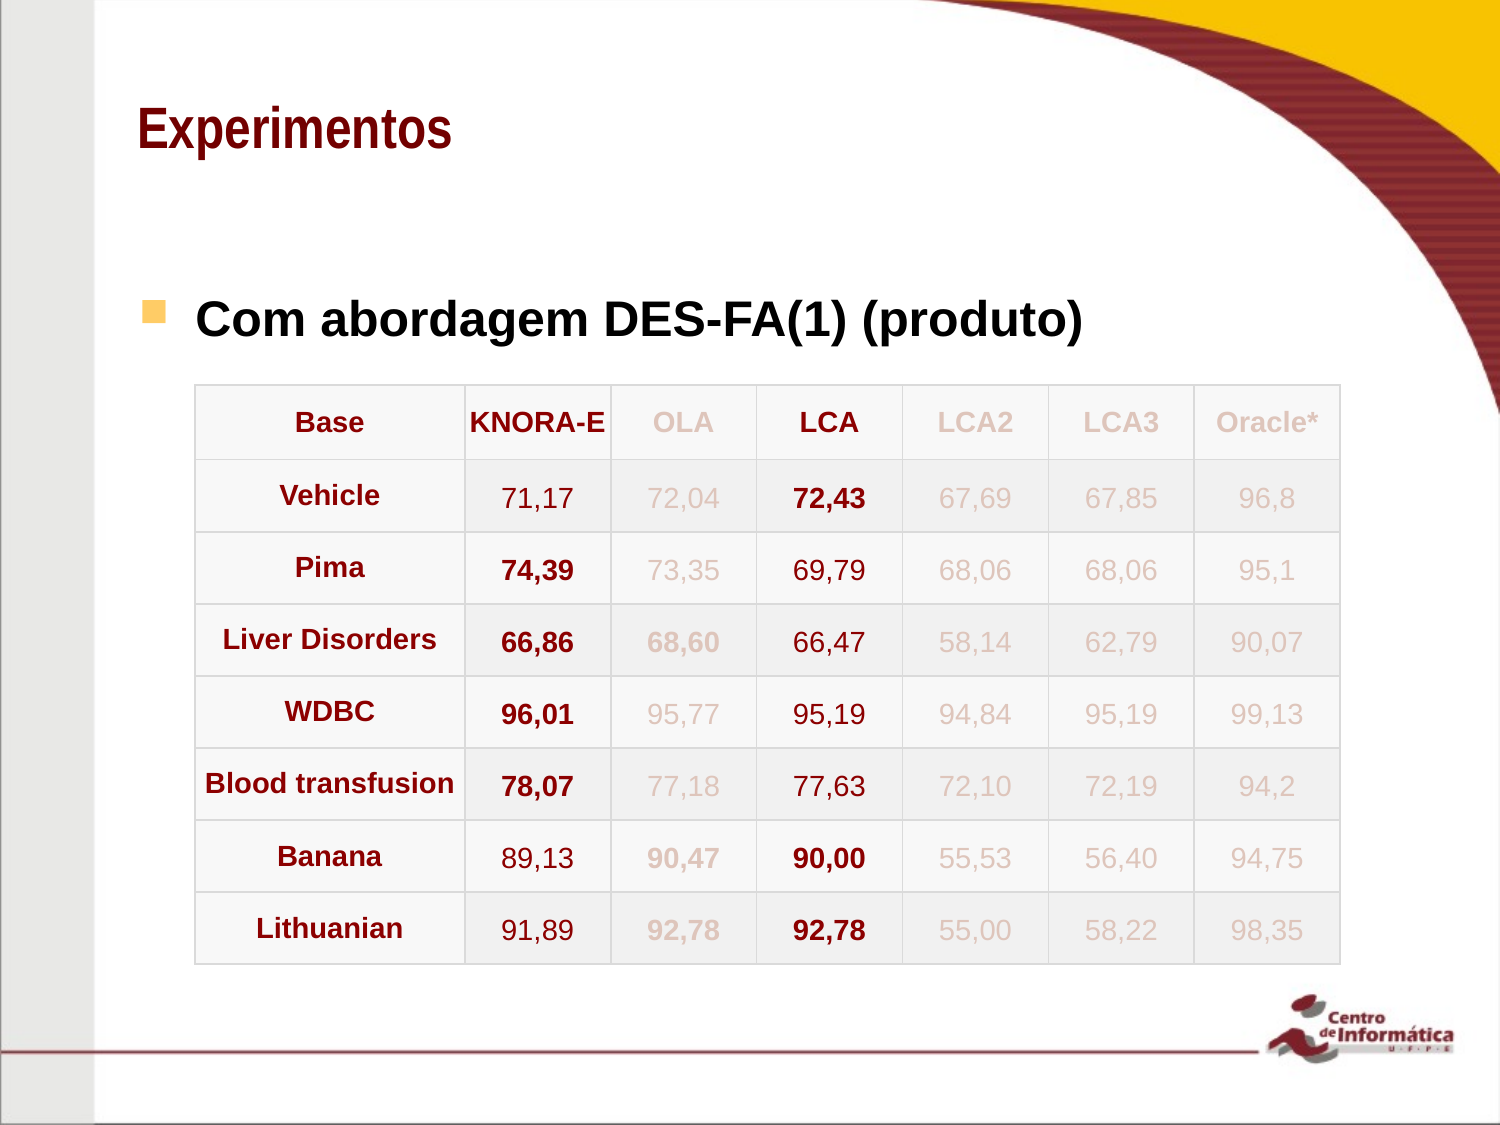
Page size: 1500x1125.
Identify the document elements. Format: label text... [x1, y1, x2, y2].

table_cell Blood transfusion [196, 749, 464, 819]
table_cell 92,78 [757, 893, 902, 963]
table_cell 62,79 [1049, 605, 1193, 675]
table_cell 67,85 [1049, 460, 1193, 531]
table_header LCA2 [903, 386, 1048, 459]
table_cell 95,77 [612, 677, 756, 747]
table_header LCA3 [1049, 386, 1193, 459]
table_cell 89,13 [466, 821, 610, 891]
table_cell 94,84 [903, 677, 1048, 747]
table_cell 58,22 [1049, 893, 1193, 963]
table_cell 91,89 [466, 893, 610, 963]
table_cell 77,18 [612, 749, 756, 819]
table_cell 98,35 [1195, 893, 1339, 963]
table_cell 67,69 [903, 460, 1048, 531]
table_cell 72,19 [1049, 749, 1193, 819]
table_cell 66,86 [466, 605, 610, 675]
table_cell 68,60 [612, 605, 756, 675]
table_cell 66,47 [757, 605, 902, 675]
table_cell 90,47 [612, 821, 756, 891]
table_cell 74,39 [466, 533, 610, 603]
table_cell 90,07 [1195, 605, 1339, 675]
table_header Base [196, 386, 464, 459]
table_cell 72,43 [757, 460, 902, 531]
table_header KNORA-E [466, 386, 610, 459]
table_cell 73,35 [612, 533, 756, 603]
table_cell 90,00 [757, 821, 902, 891]
table_cell 68,06 [903, 533, 1048, 603]
table_cell 96,8 [1195, 460, 1339, 531]
table_cell 95,19 [1049, 677, 1193, 747]
table_cell WDBC [196, 677, 464, 747]
title Experimentos [122, 31, 1317, 219]
table_cell 94,75 [1195, 821, 1339, 891]
table_cell 55,00 [903, 893, 1048, 963]
table_cell 99,13 [1195, 677, 1339, 747]
table_cell 69,79 [757, 533, 902, 603]
table_cell 95,1 [1195, 533, 1339, 603]
table_cell 68,06 [1049, 533, 1193, 603]
table_header OLA [612, 386, 756, 459]
table_cell 96,01 [466, 677, 610, 747]
table_cell 94,2 [1195, 749, 1339, 819]
table_cell 58,14 [903, 605, 1048, 675]
list Com abordagem DES-FA(1) (produto) [124, 278, 1424, 1038]
table_cell 78,07 [466, 749, 610, 819]
table_cell 55,53 [903, 821, 1048, 891]
table_cell 77,63 [757, 749, 902, 819]
table_cell 71,17 [466, 460, 610, 531]
table_cell Vehicle [196, 460, 464, 531]
table_header LCA [757, 386, 902, 459]
table_cell Banana [196, 821, 464, 891]
table_cell 72,10 [903, 749, 1048, 819]
table_cell 56,40 [1049, 821, 1193, 891]
table_cell Lithuanian [196, 893, 464, 963]
table_cell 92,78 [612, 893, 756, 963]
table_cell Pima [196, 533, 464, 603]
table_cell Liver Disorders [196, 605, 464, 675]
table_cell 95,19 [757, 677, 902, 747]
picture [0, 0, 1500, 1125]
table_cell 72,04 [612, 460, 756, 531]
table_header Oracle* [1195, 386, 1339, 459]
